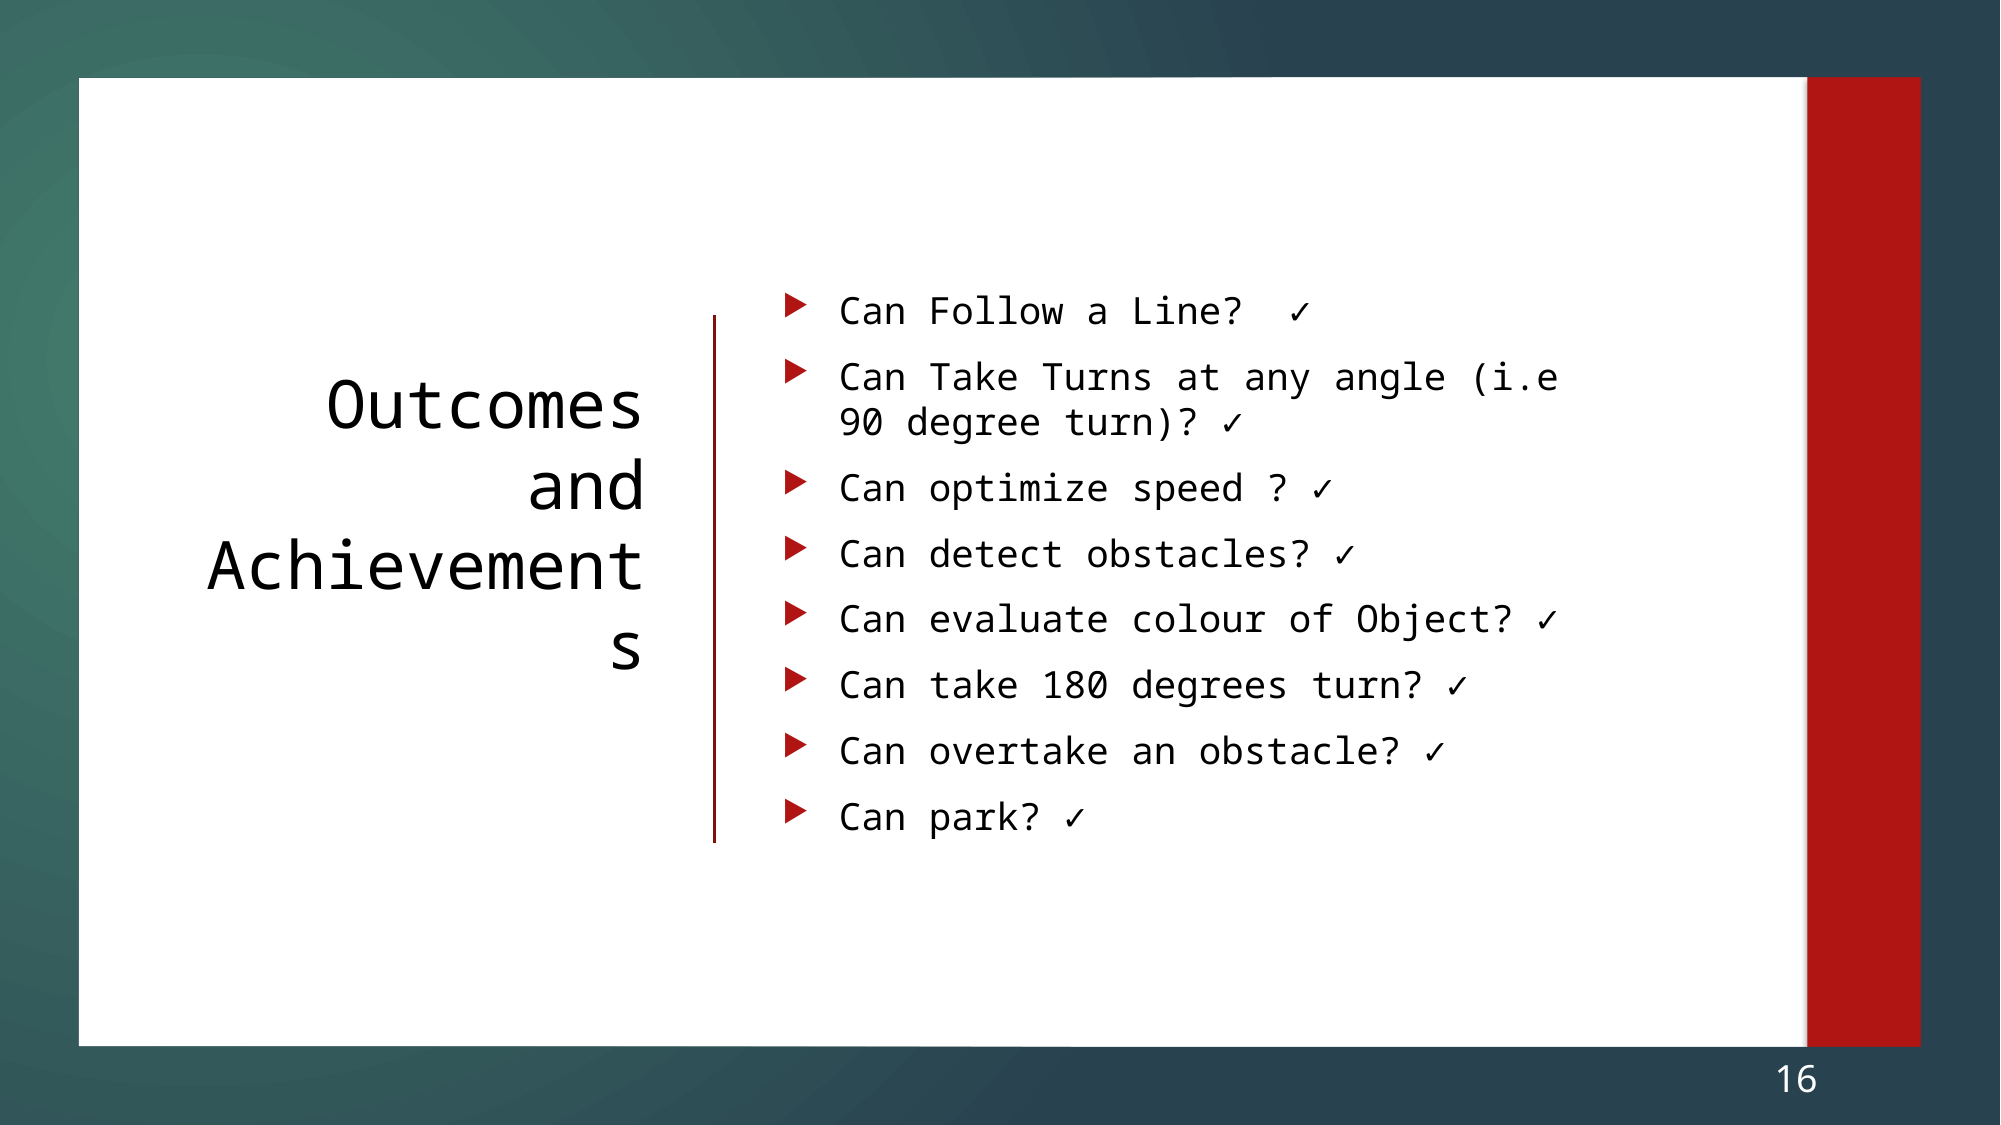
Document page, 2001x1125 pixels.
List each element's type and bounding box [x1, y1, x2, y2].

text_box [0, 0, 2000, 1125]
